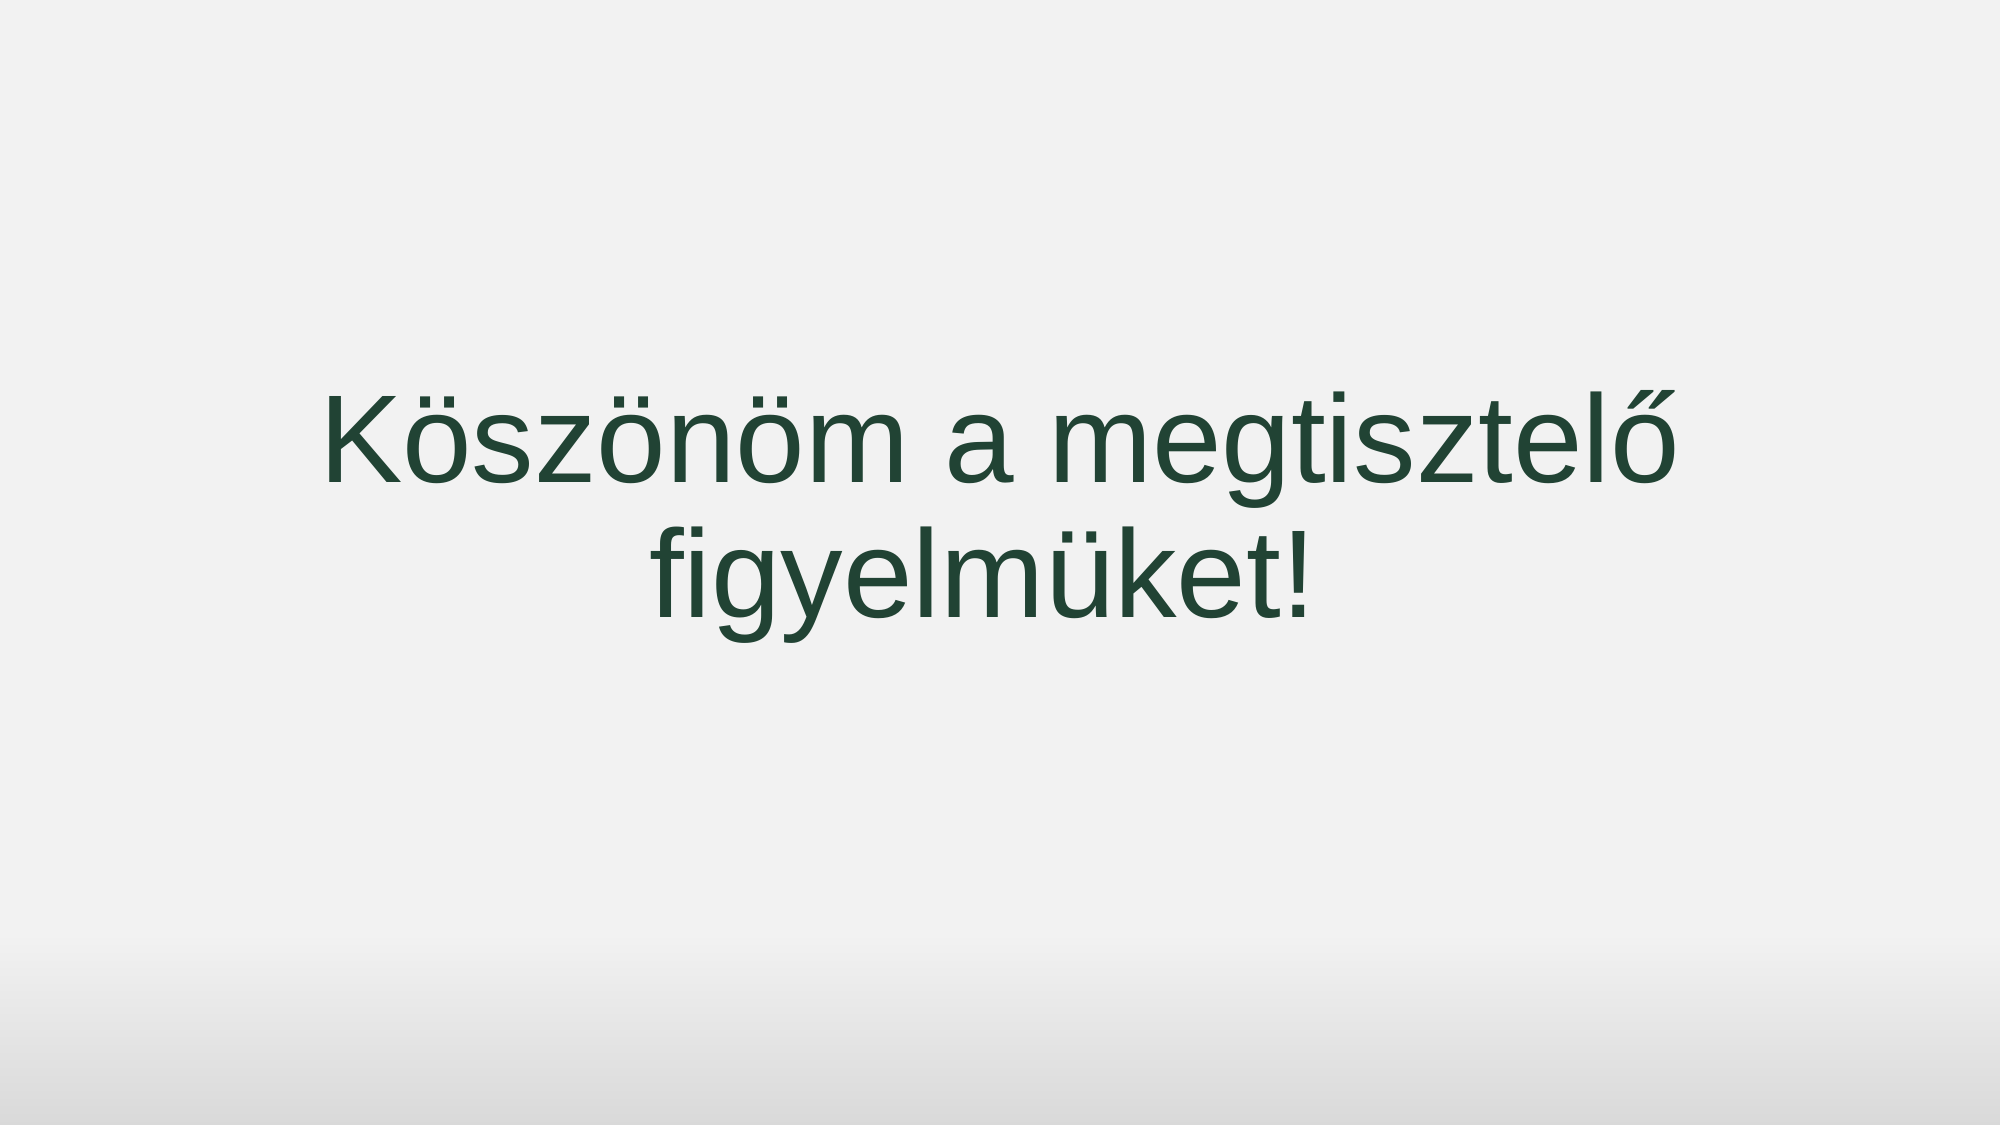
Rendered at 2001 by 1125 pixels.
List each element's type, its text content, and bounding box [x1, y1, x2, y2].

title Köszönöm a megtisztelő figyelmüket! [249, 260, 1750, 653]
